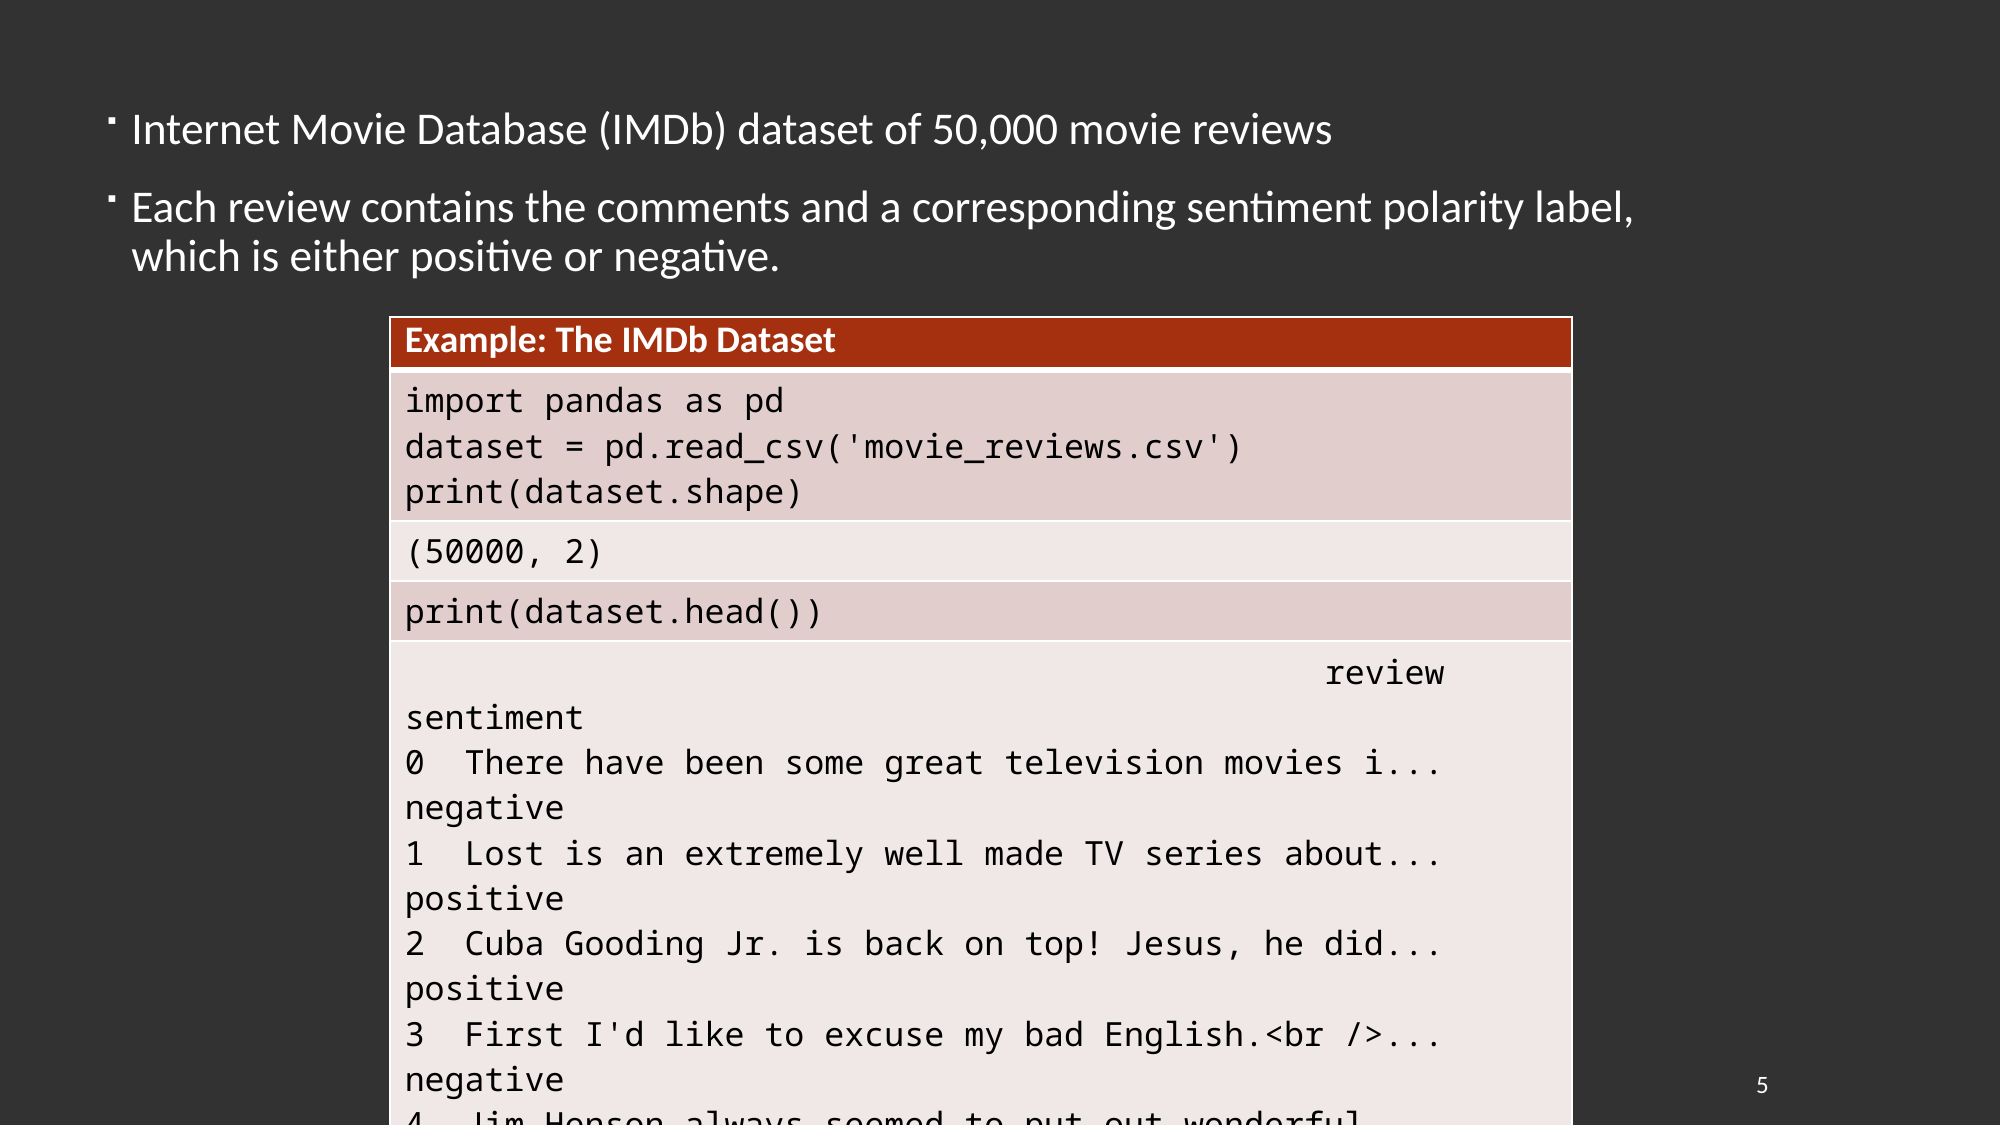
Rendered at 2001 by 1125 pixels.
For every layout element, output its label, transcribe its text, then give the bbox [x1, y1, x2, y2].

table_cell (50000, 2) [391, 522, 1571, 580]
table_header Example: The IMDb Dataset [391, 318, 1571, 367]
table_cell print(dataset.head()) [391, 582, 1571, 640]
table_cell import pandas as pd dataset = pd.read_csv('movie_reviews.csv') print(dataset.shape) [391, 373, 1571, 520]
list Internet Movie Database (IMDb) dataset of 50,000 movie reviews Each review contains the comments and a corresponding sentiment polarity label, which is either positive or negative. [86, 98, 1749, 289]
slide_number 5 [1748, 1053, 1904, 1114]
table_cell review sentiment 0 There have been some great television movies i... negative 1 Lost is an extremely well made TV series about... positive 2 Cuba Gooding Jr. is back on top! Jesus, he did... positive 3 First I'd like to excuse my bad English.<br />... negative 4 Jim Henson always seemed to put out wonderful ... positive [391, 642, 1571, 1125]
